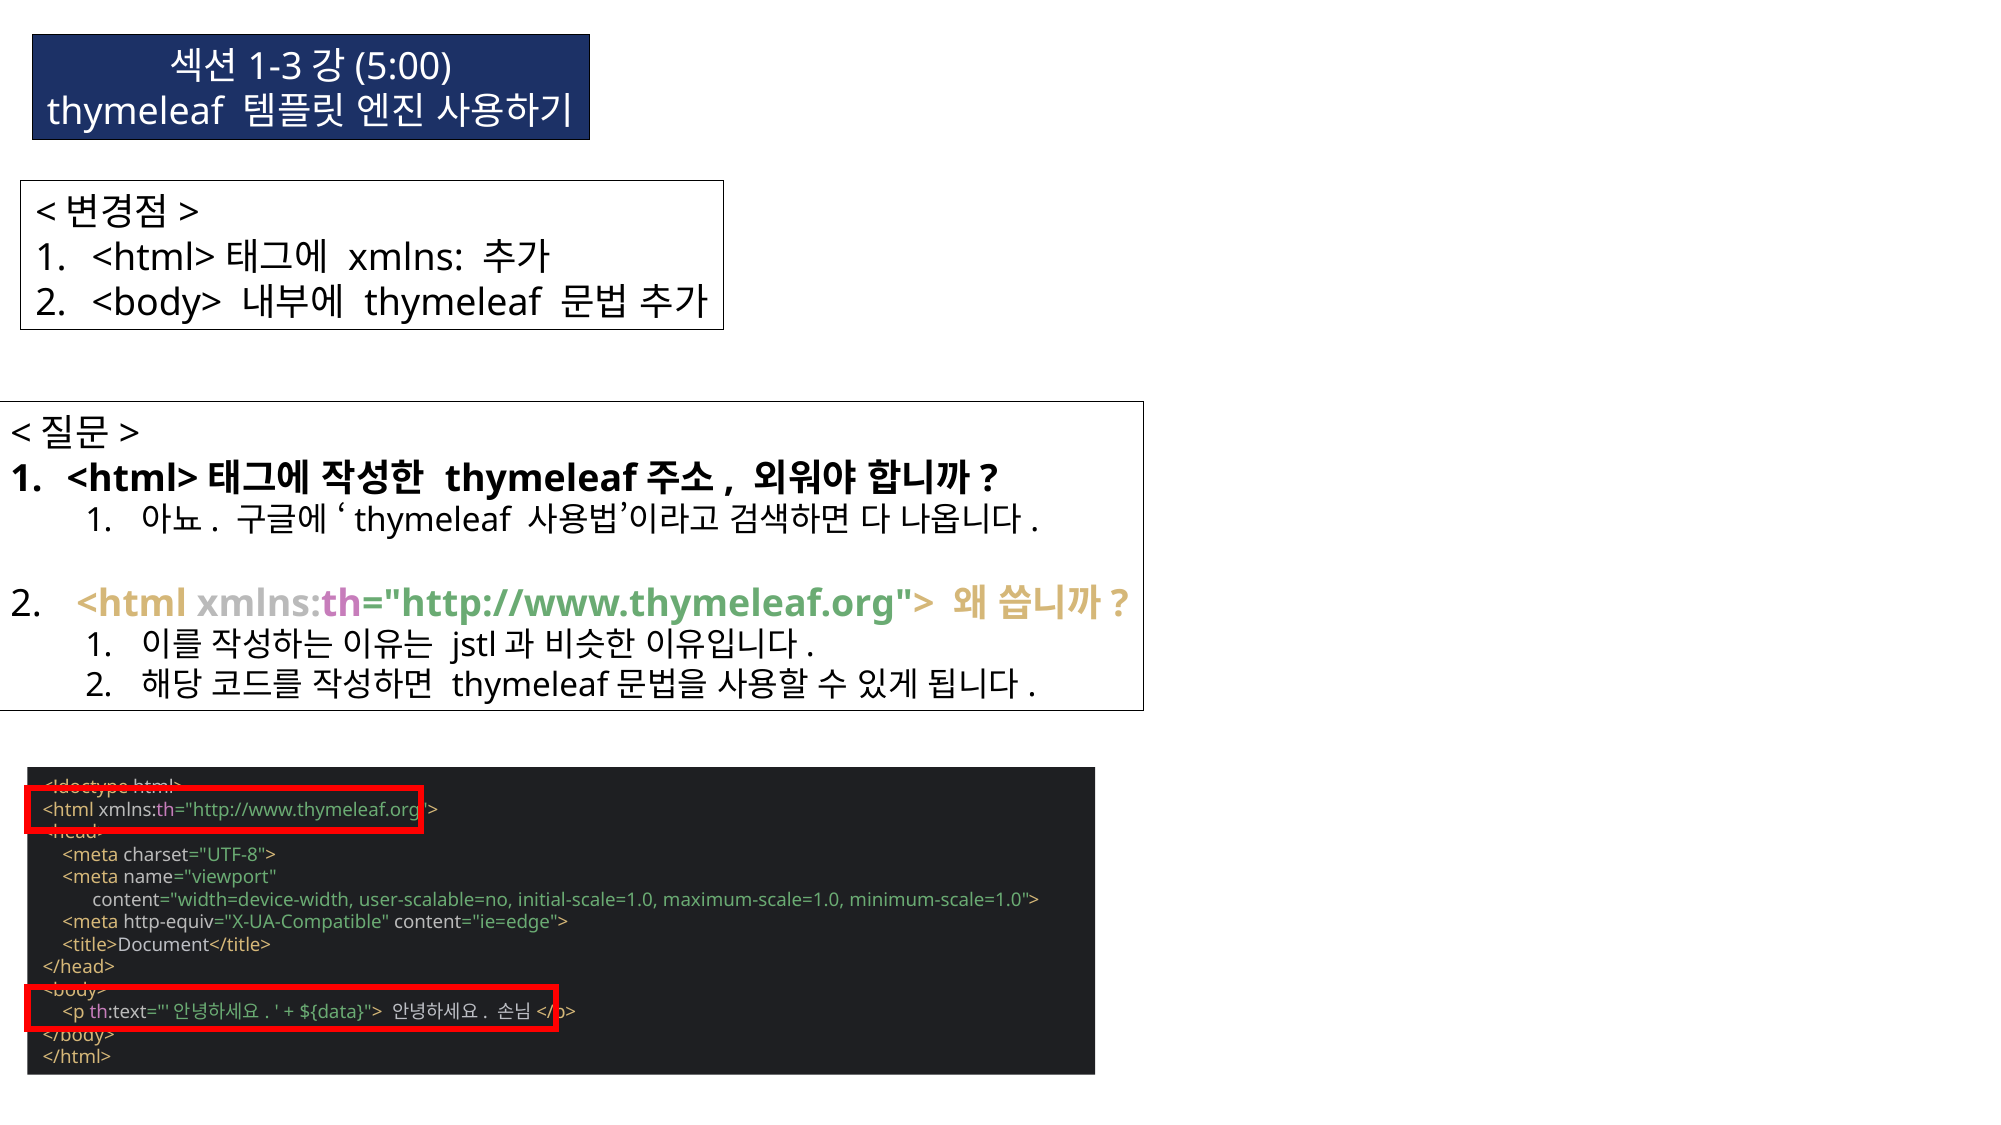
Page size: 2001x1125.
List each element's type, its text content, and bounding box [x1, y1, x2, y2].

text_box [27, 765, 1096, 1077]
text_box 섹션1-3강(5:00) thymeleaf 템플릿 엔진 사용하기 [32, 34, 590, 140]
text_box <변경점> <html>태그에 xmlns: 추가 <body> 내부에 thymeleaf 문법 추가 [20, 180, 724, 330]
text_box <질문> <html>태그에 작성한 thymeleaf주소, 외워야 합니까? 아뇨. 구글에 ‘thymeleaf 사용법’이라고 검색하면 다 나옵니다. <html xmlns:th="http://www.thymeleaf.org"> 왜 씁니까? 이를 작성하는 이유는 jstl과 비슷한 이유입니다. 해당 코드를 작성하면 thymeleaf문법을 사용할 수 있게 됩니다. [0, 401, 1144, 711]
